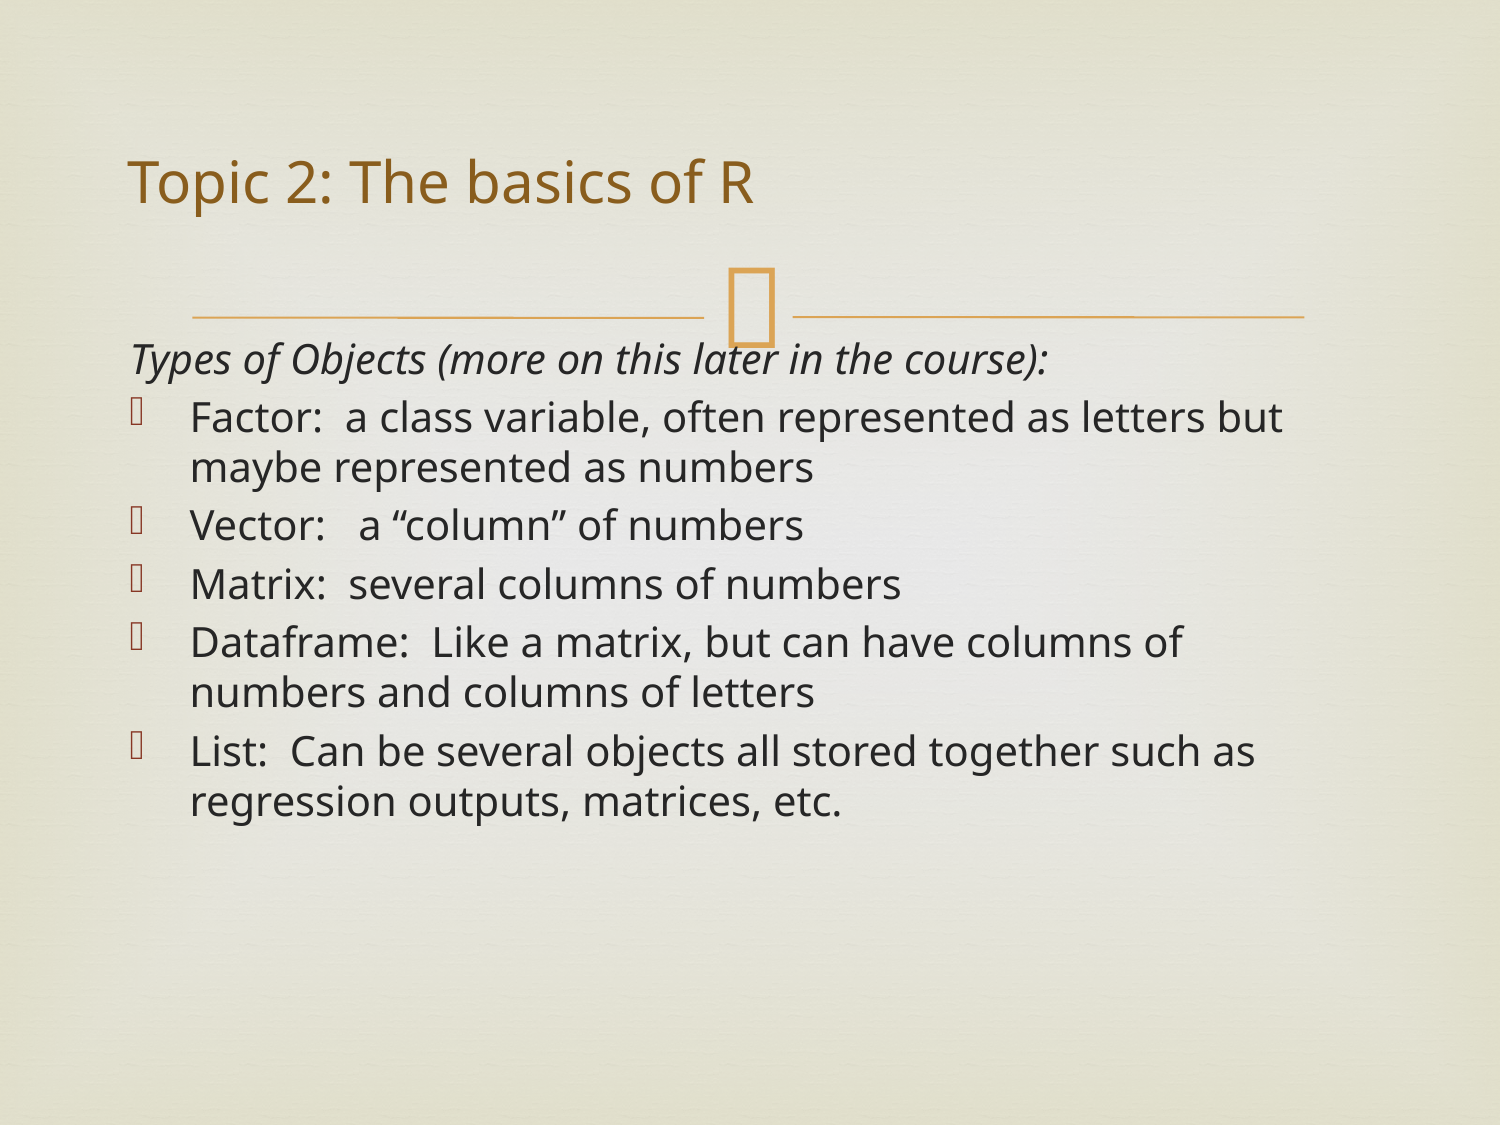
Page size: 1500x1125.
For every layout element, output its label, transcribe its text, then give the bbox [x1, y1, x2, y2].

list Types of Objects (more on this later in the course): Factor: a class variable, often represented as letters but maybe represented as numbers Vector: a “column” of numbers Matrix: several columns of numbers Dataframe: Like a matrix, but can have columns of numbers and columns of letters List: Can be several objects all stored together such as regression outputs, matrices, etc. [114, 324, 1386, 1005]
title Topic 2: The basics of R [112, 93, 1386, 267]
